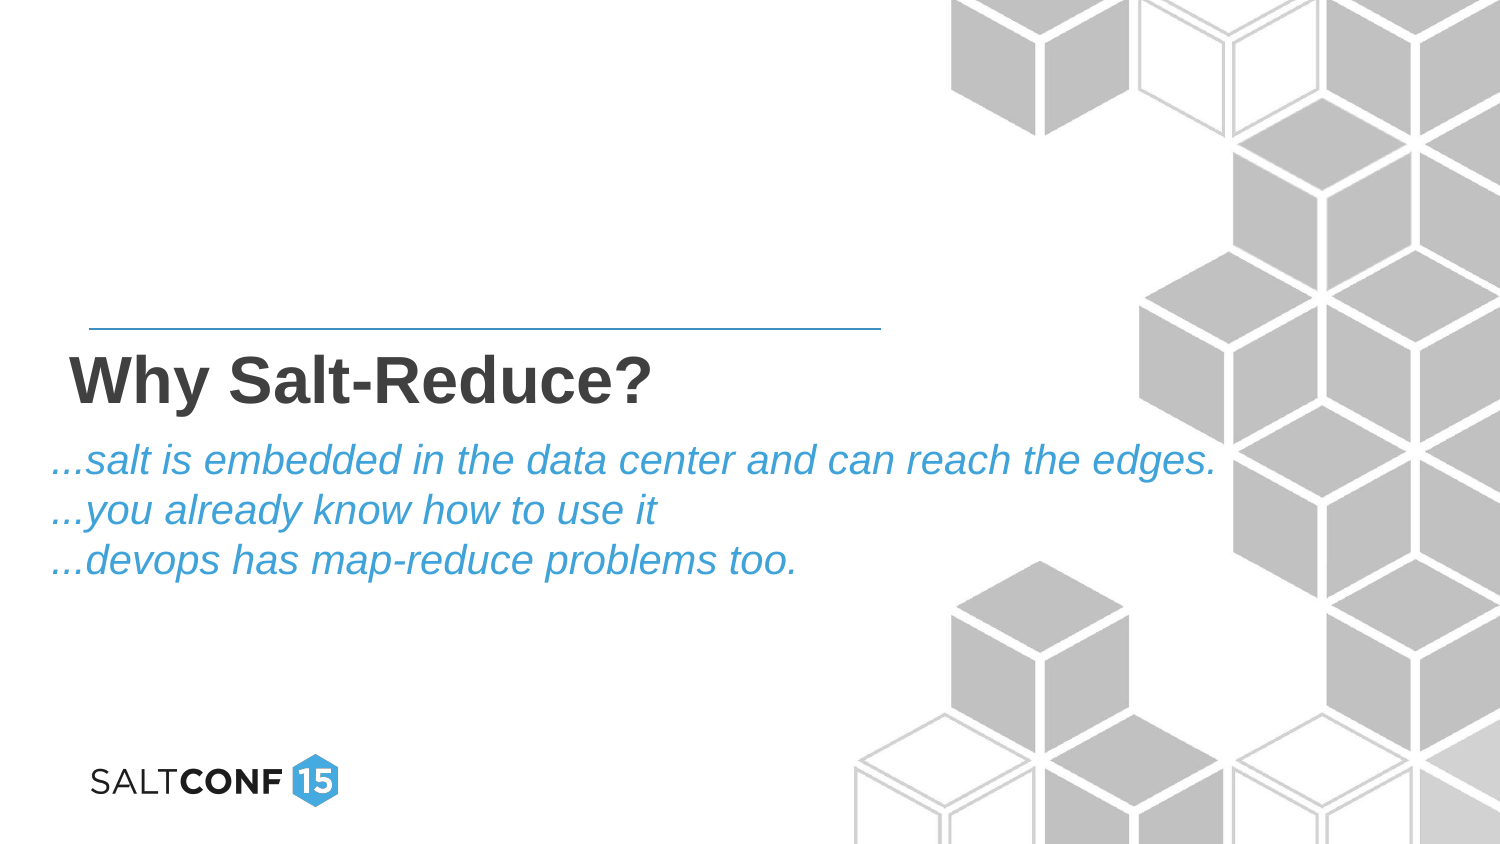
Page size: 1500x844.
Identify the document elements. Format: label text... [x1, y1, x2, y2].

list ...salt is embedded in the data center and can reach the edges. ...you already know how to use it ...devops has map-reduce problems too. [43, 425, 1319, 657]
title Why Salt-Reduce? [62, 329, 1159, 425]
picture [0, 0, 1500, 844]
